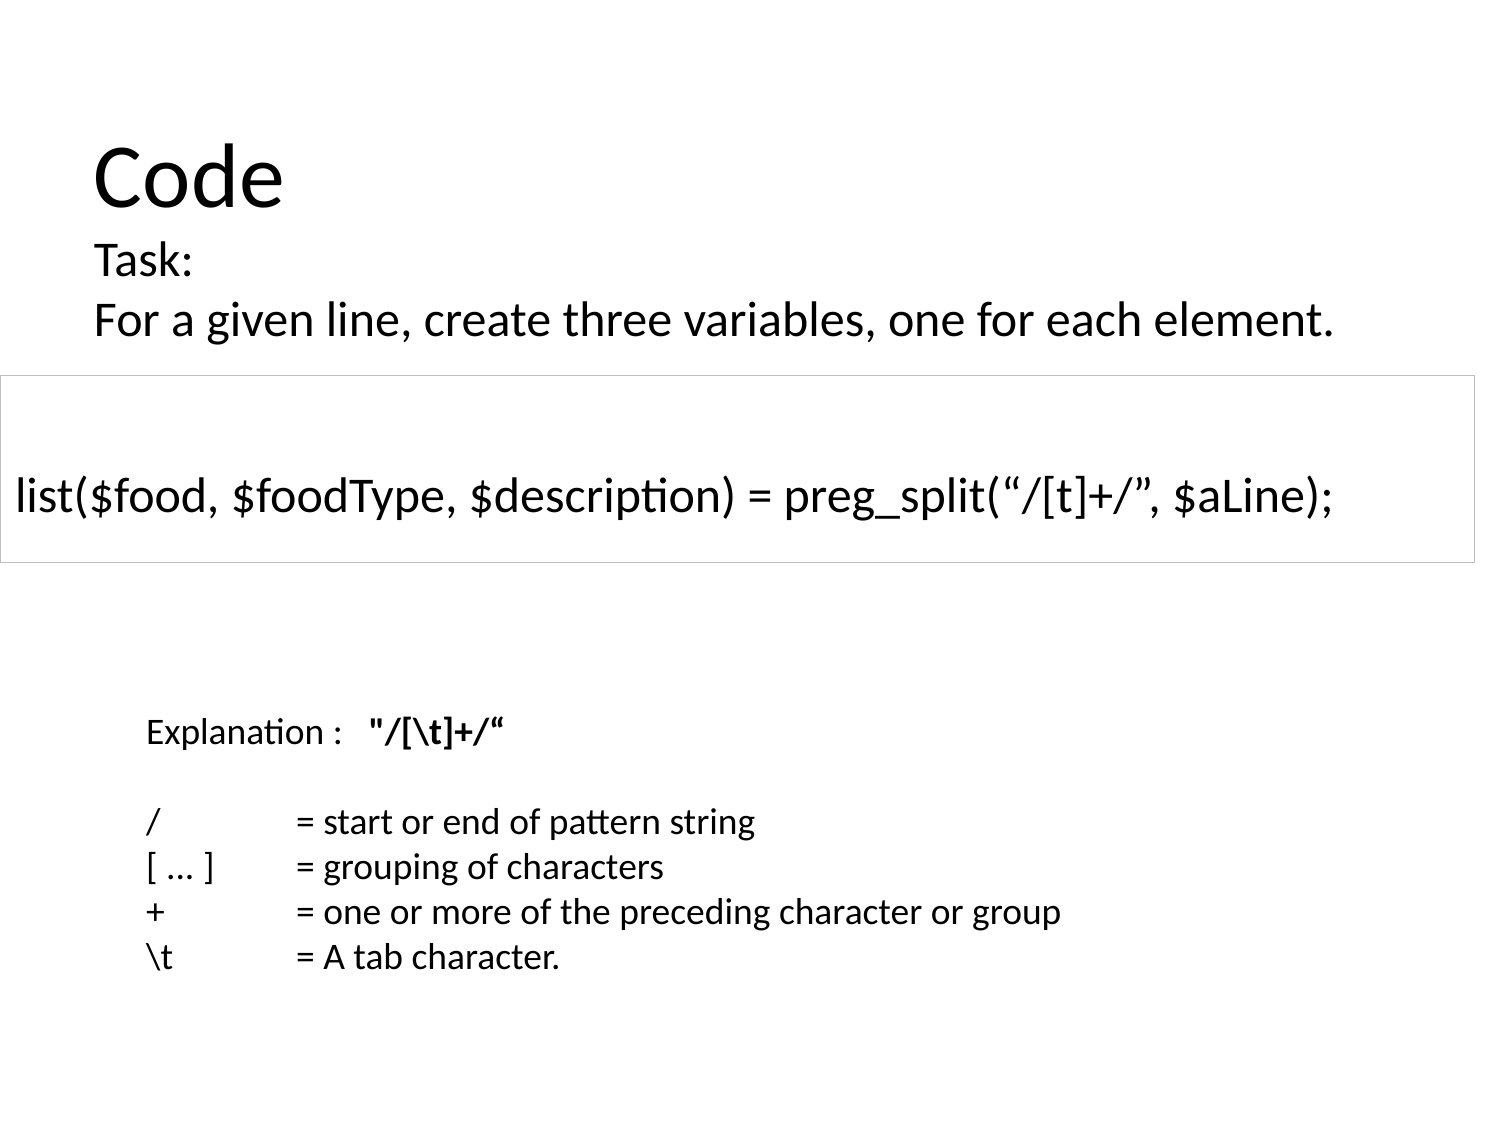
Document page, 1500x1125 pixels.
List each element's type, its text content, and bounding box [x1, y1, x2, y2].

list list($food, $foodType, $description) = preg_split(“/[t]+/”, $aLine); [0, 375, 1475, 563]
title Code Task: For a given line, create three variables, one for each element. [78, 87, 1429, 375]
text_box Explanation : "/[\t]+/“ / = start or end of pattern string [ ... ] = grouping of characters + = one or more of the preceding character or group \t = A tab character. [131, 699, 1344, 1030]
